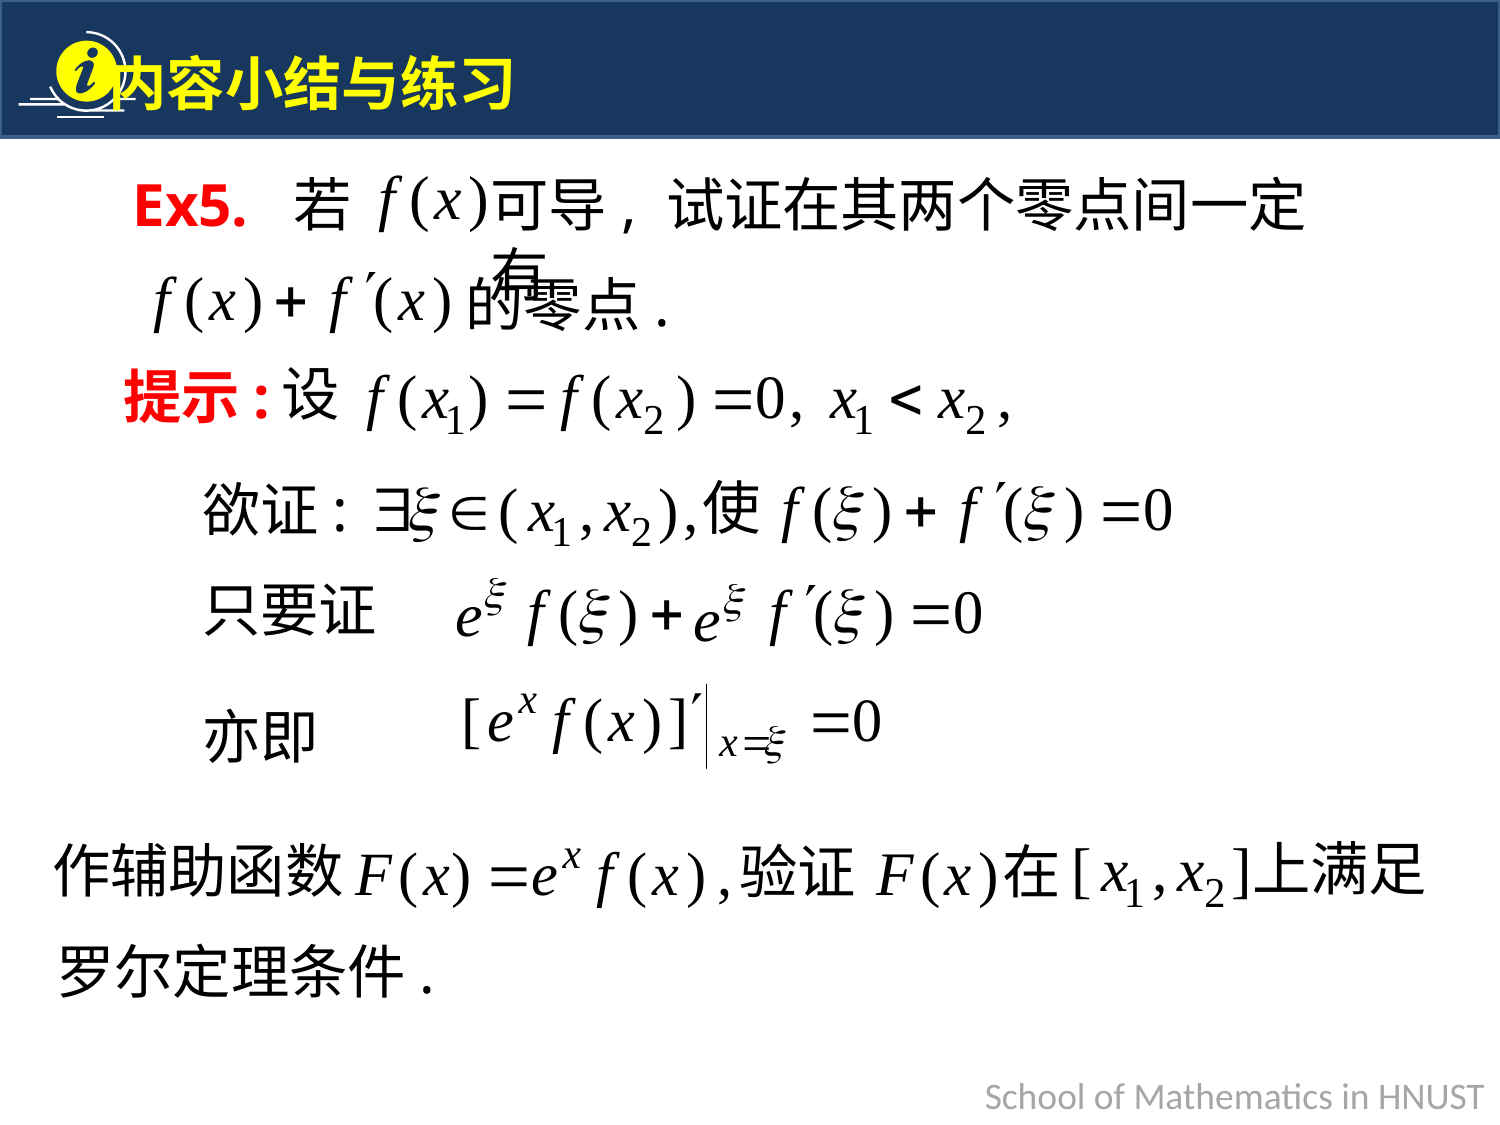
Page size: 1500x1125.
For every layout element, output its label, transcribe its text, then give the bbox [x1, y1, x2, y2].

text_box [691, 575, 751, 647]
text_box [452, 569, 512, 642]
text_box 只要证 [187, 565, 438, 651]
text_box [462, 675, 895, 772]
text_box 上满足 [1237, 824, 1463, 910]
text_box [512, 581, 688, 652]
text_box 罗尔定理条件. [41, 928, 467, 1013]
text_box 的零点. [451, 260, 701, 363]
text_box 设 [266, 349, 380, 435]
title Ex5. 若 [117, 160, 372, 249]
text_box 可导, 试证在其两个零点间一定有 [475, 160, 1376, 316]
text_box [351, 365, 1013, 439]
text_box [370, 477, 701, 552]
text_box 提示: [108, 353, 309, 438]
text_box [363, 170, 491, 238]
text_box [349, 829, 734, 914]
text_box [870, 846, 1001, 914]
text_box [1072, 838, 1251, 912]
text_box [752, 581, 986, 652]
text_box 在 [987, 828, 1100, 913]
text_box 验证 [731, 828, 900, 913]
text_box 使 [687, 463, 800, 549]
text_box 作辅助函数 [37, 826, 438, 912]
text_box 亦即 [187, 692, 459, 777]
text_box 欲证: [187, 466, 375, 551]
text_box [766, 478, 1176, 548]
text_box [138, 268, 456, 338]
